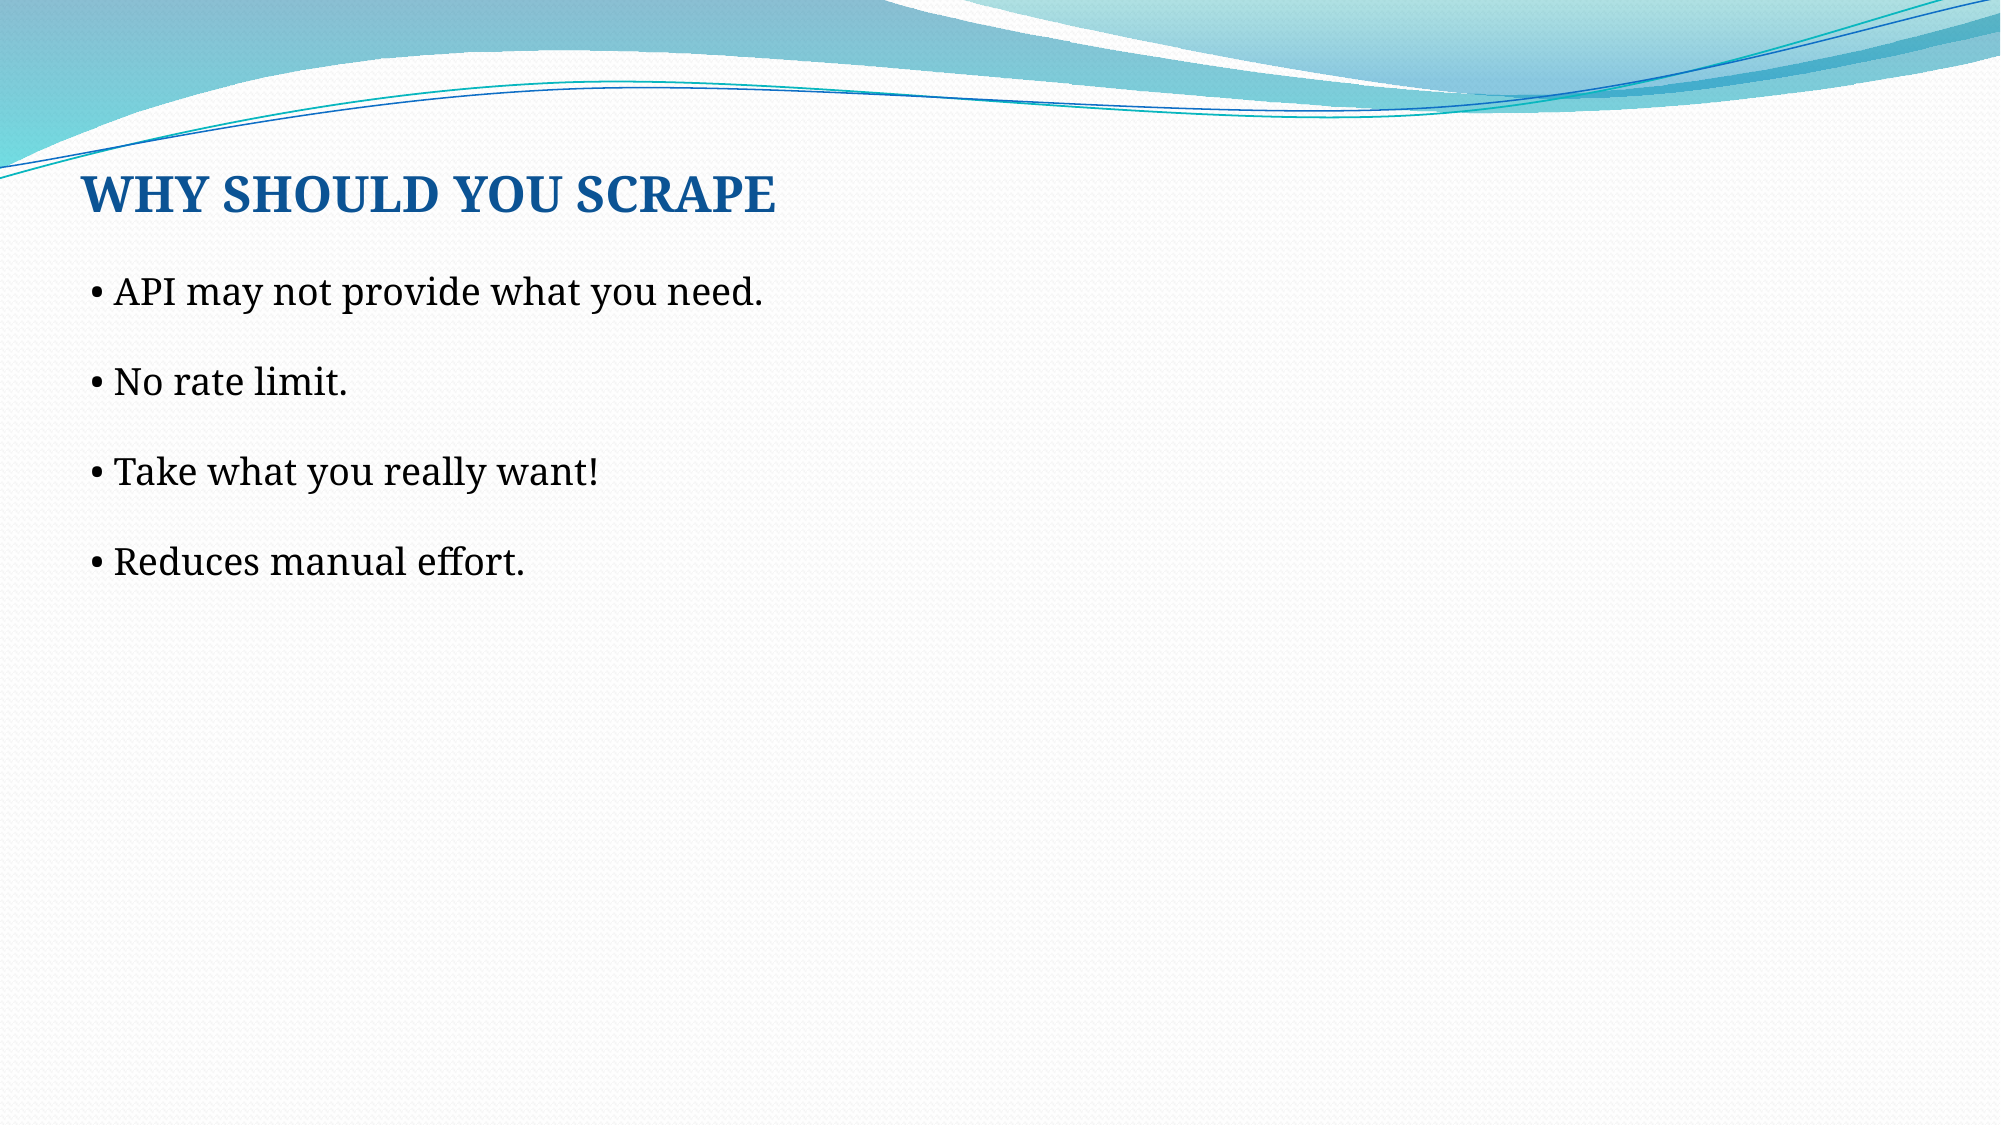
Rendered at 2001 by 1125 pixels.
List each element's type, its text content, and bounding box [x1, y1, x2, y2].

text_box WHY SHOULD YOU SCRAPE • API may not provide what you need. • No rate limit. • Take what you really want! • Reduces manual effort. [65, 155, 1390, 751]
